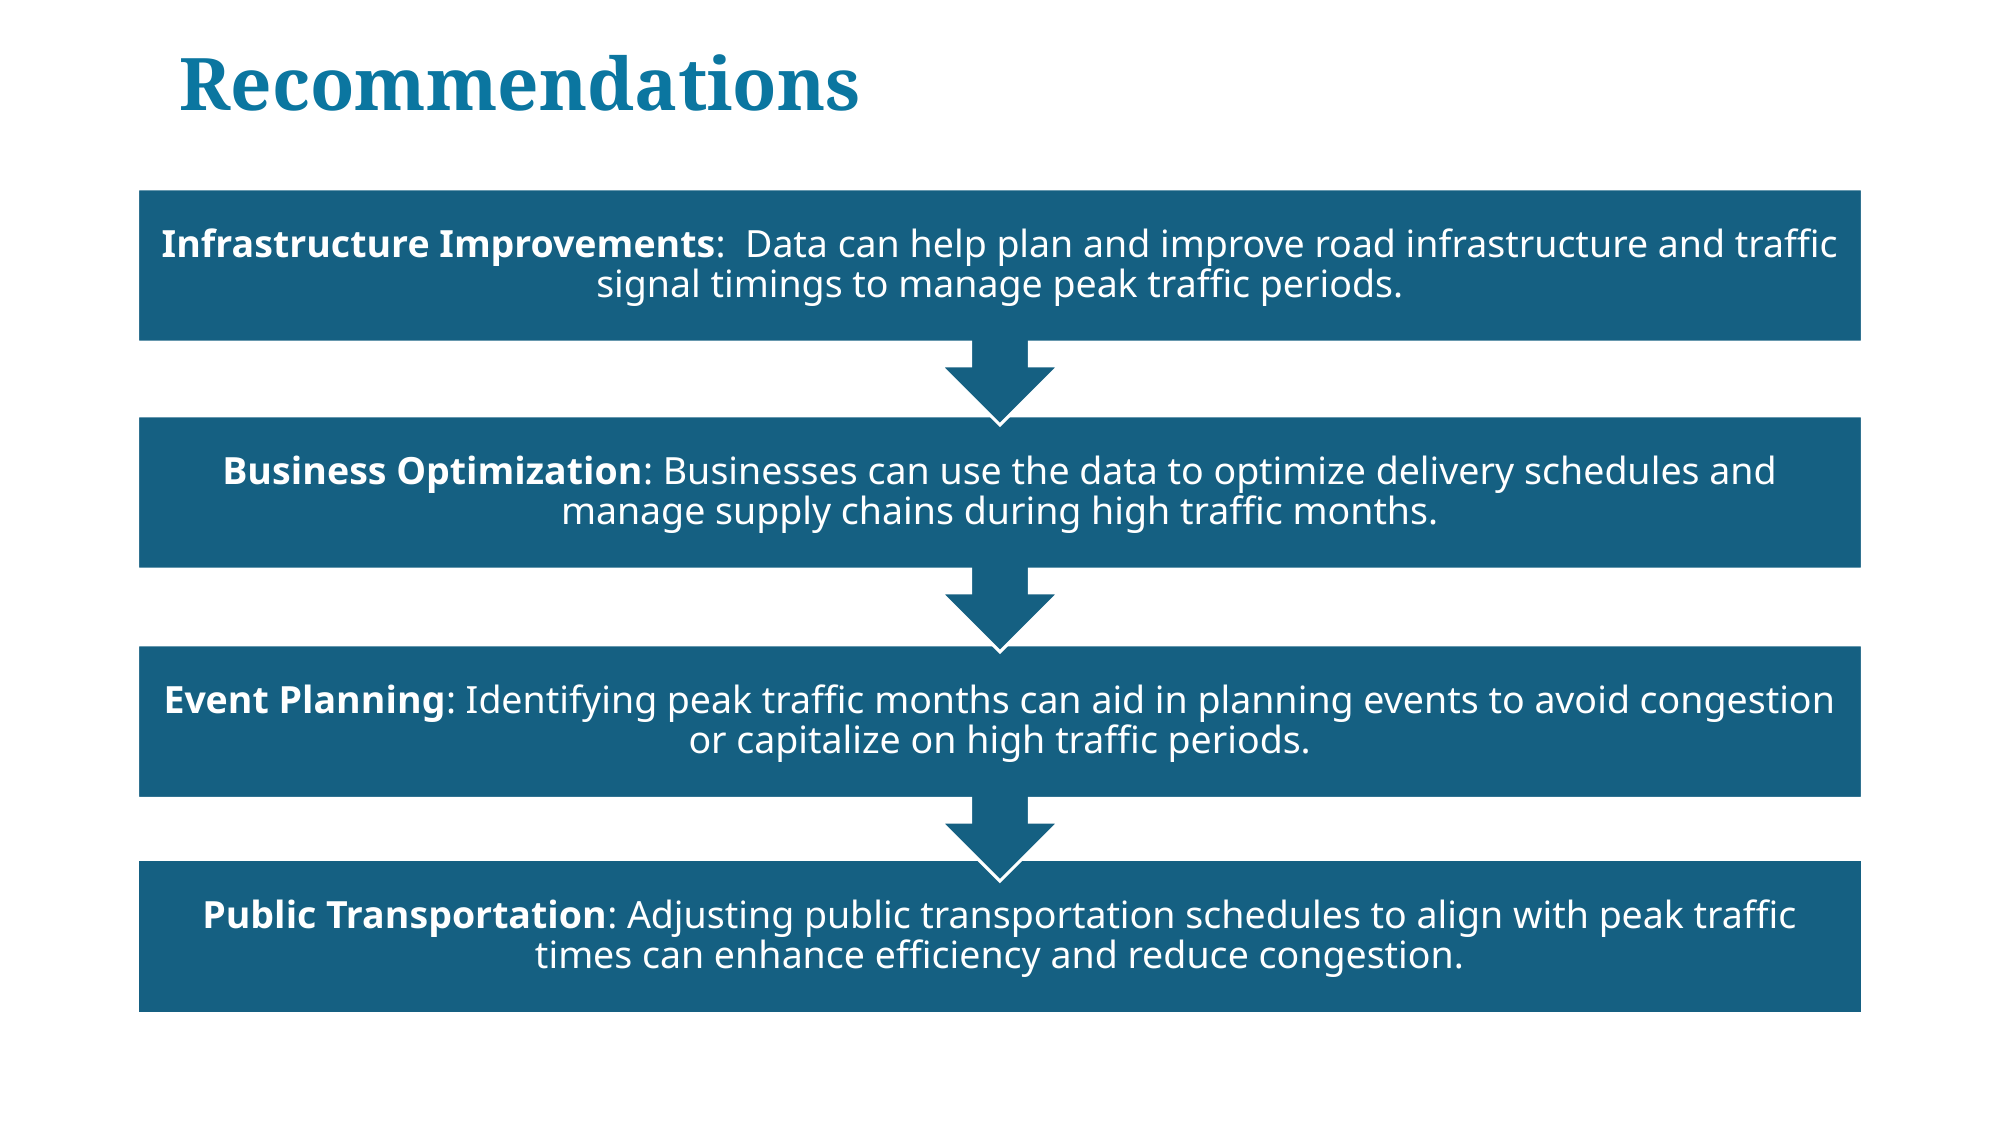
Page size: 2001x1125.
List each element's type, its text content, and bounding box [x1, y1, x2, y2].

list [136, 156, 1863, 1014]
title Recommendations [137, 16, 922, 156]
